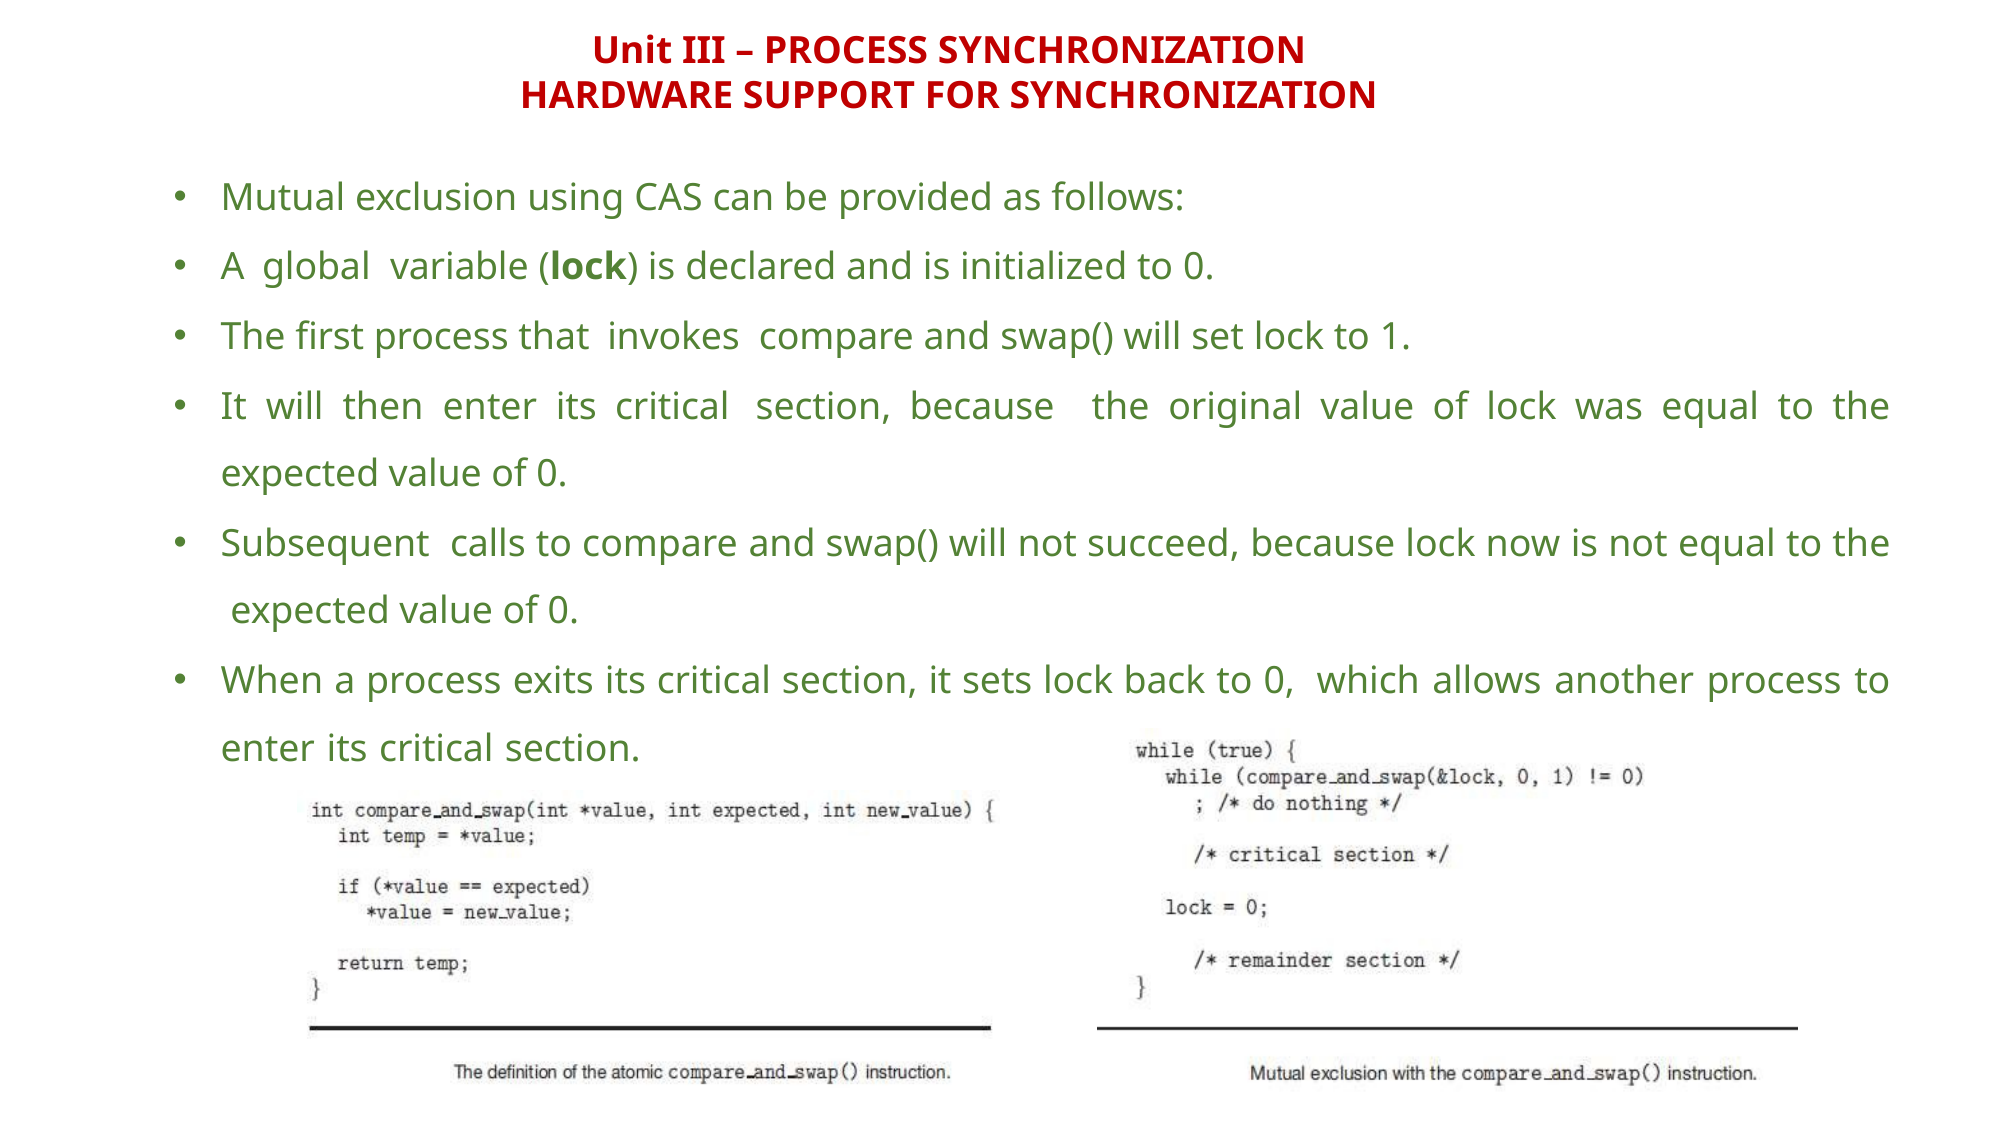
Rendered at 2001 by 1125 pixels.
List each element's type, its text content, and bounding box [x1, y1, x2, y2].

text_box Unit III – PROCESS SYNCHRONIZATION HARDWARE SUPPORT FOR SYNCHRONIZATION [261, 18, 1638, 124]
picture [1096, 728, 1798, 1105]
text_box Mutual exclusion using CAS can be provided as follows: A global variable (lock) is declared and is initialized to 0. The first process that invokes compare and swap() will set lock to 1. It will then enter its critical section, because the original value of lock was equal to the expected value of 0. Subsequent calls to compare and swap() will not succeed, because lock now is not equal to the expected value of 0. When a process exits its critical section, it sets lock back to 0, which allows another process to enter its critical section. [156, 142, 1907, 776]
picture [297, 790, 1001, 1104]
